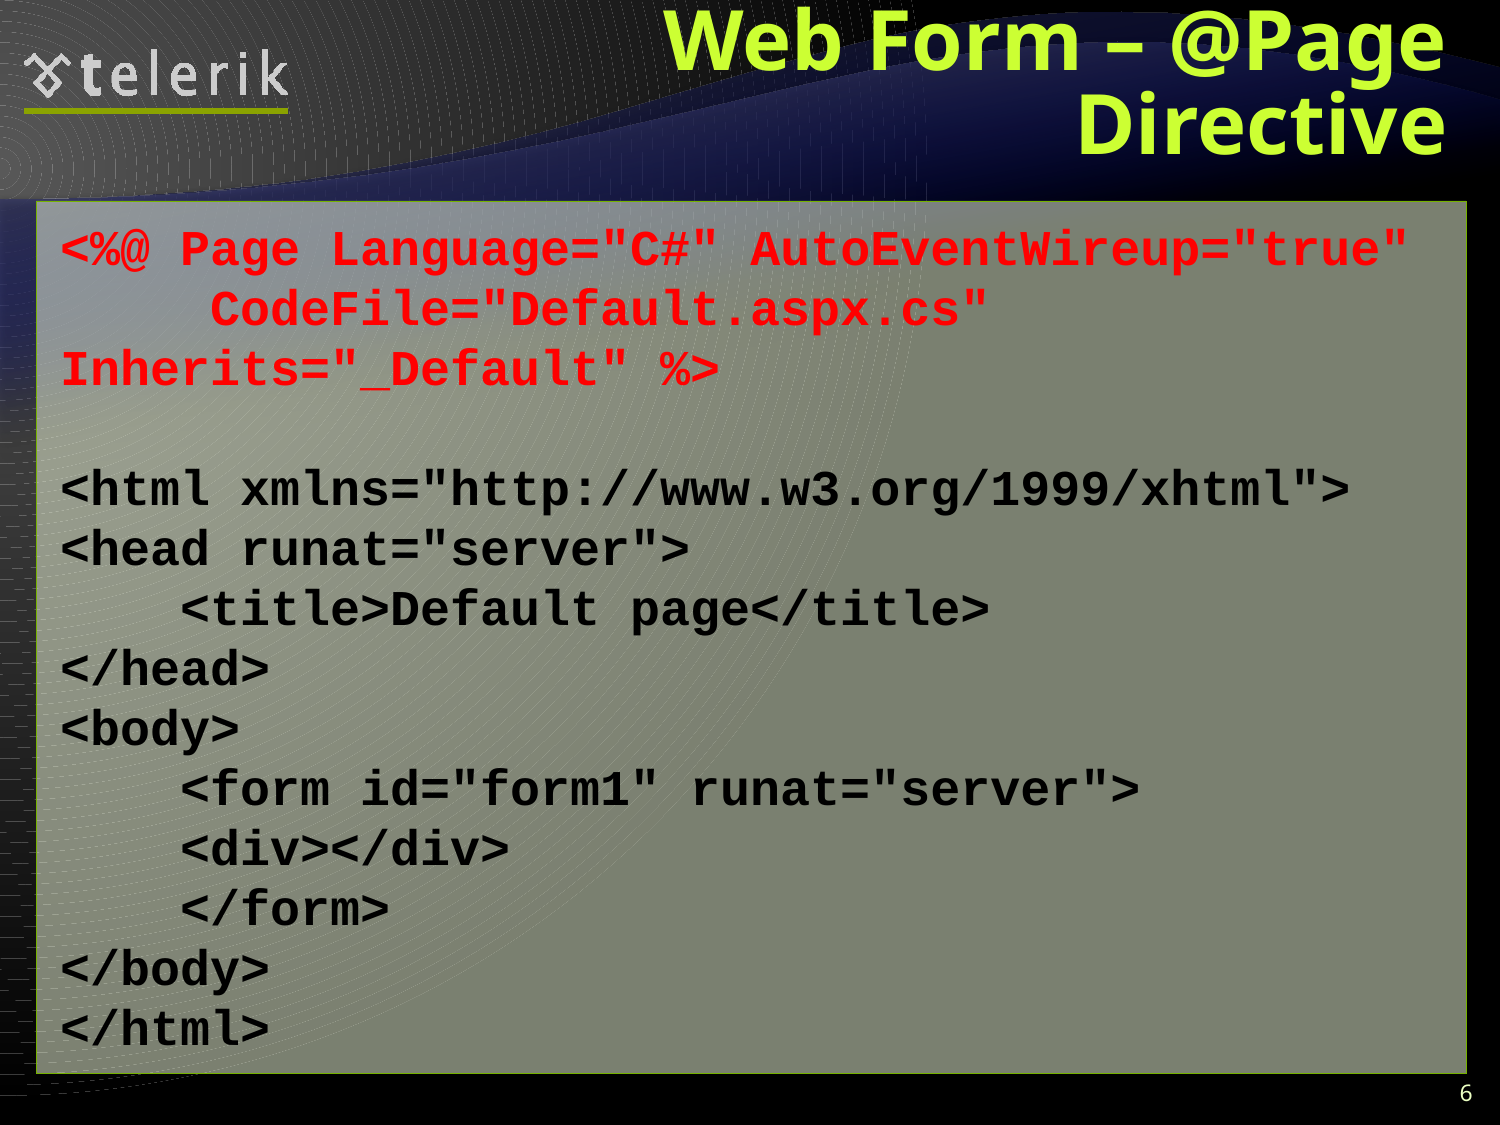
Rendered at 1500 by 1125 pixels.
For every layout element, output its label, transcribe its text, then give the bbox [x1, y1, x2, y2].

picture [24, 49, 288, 114]
text_box <%@ Page Language="C#" AutoEventWireup="true" CodeFile="Default.aspx.cs" Inherits="_Default" %> <html xmlns="http://www.w3.org/1999/xhtml"> <head runat="server"> <title>Default page</title> </head> <body> <form id="form1" runat="server"> <div></div> </form> </body> </html> [36, 200, 1467, 1074]
title Web Form – @Page Directive [300, 12, 1463, 163]
slide_number 6 [1412, 1074, 1488, 1113]
